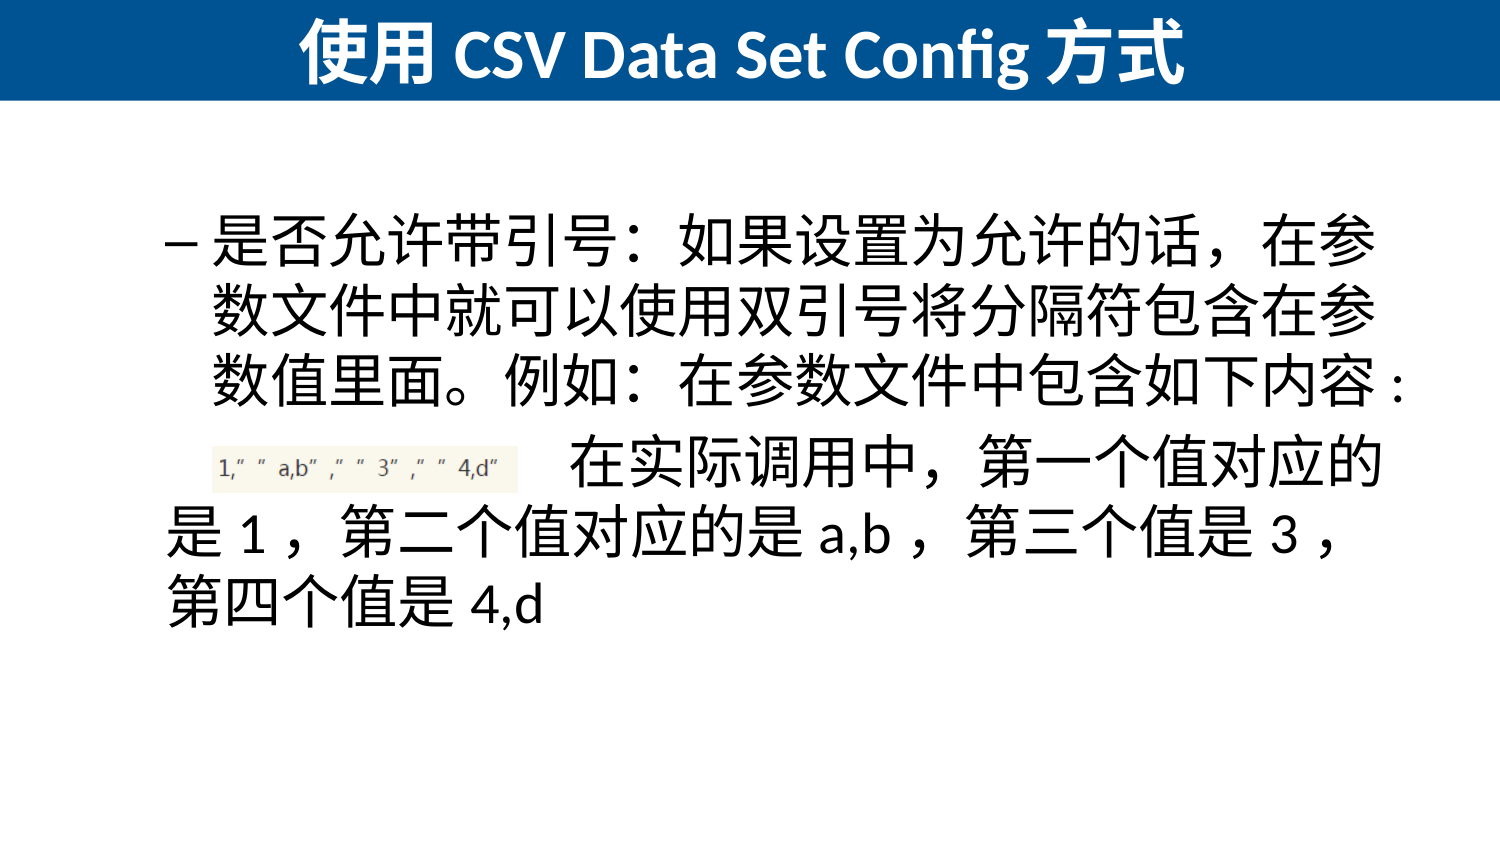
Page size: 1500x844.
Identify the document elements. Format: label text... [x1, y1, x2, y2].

title 使用CSV Data Set Config方式 [2, 0, 1483, 101]
list 是否允许带引号：如果设置为允许的话，在参数文件中就可以使用双引号将分隔符包含在参数值里面。例如：在参数文件中包含如下内容: 在实际调用中，第一个值对应的是1，第二个值对应的是a,b，第三个值是3，第四个值是4,d [75, 196, 1425, 754]
picture [212, 446, 518, 493]
